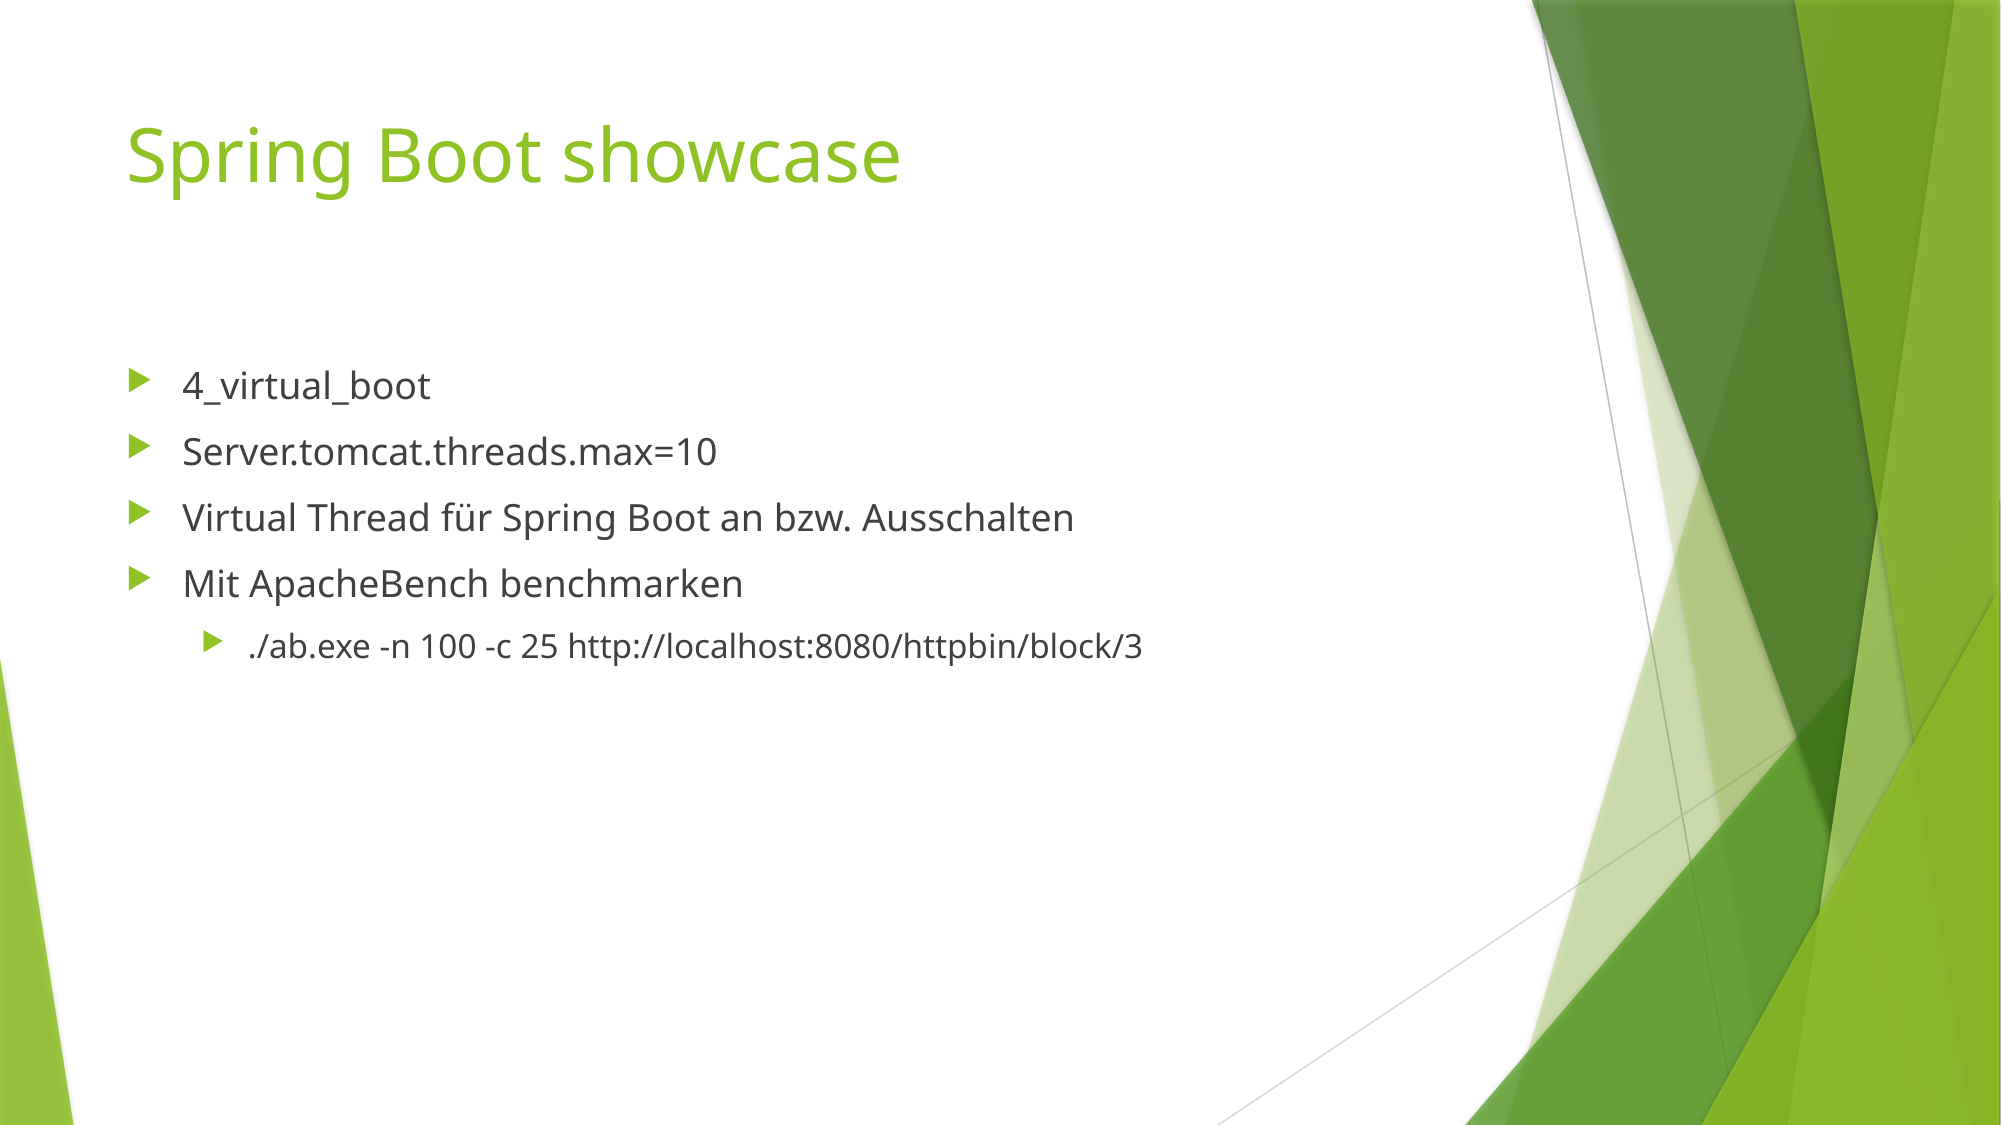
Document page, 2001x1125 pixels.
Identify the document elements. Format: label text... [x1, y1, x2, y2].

title Spring Boot showcase [111, 99, 1522, 317]
list 4_virtual_boot Server.tomcat.threads.max=10 Virtual Thread für Spring Boot an bzw. Ausschalten Mit ApacheBench benchmarken ./ab.exe -n 100 -c 25 http://localhost:8080/httpbin/block/3 [111, 354, 1522, 992]
